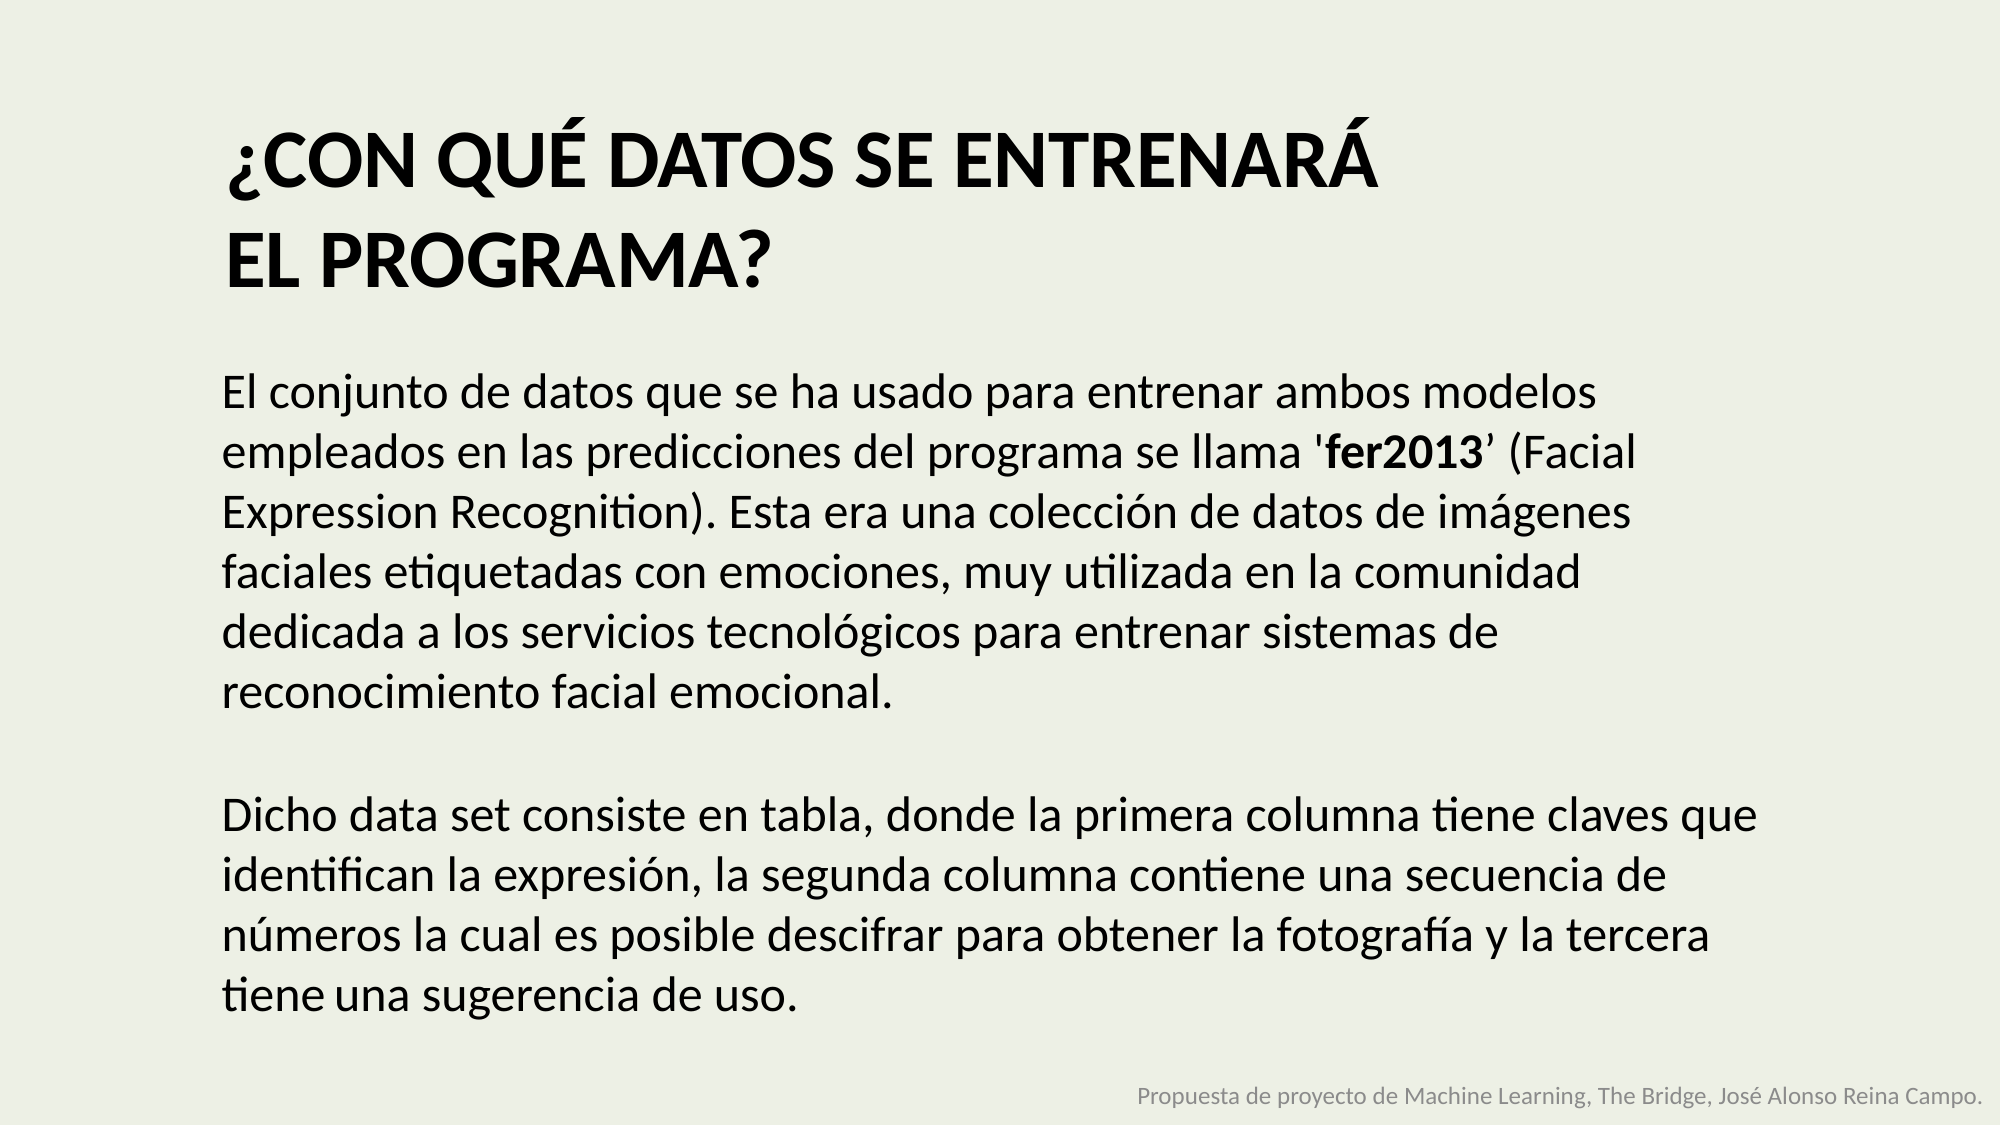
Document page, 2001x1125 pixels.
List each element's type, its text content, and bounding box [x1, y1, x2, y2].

text_box Dicho data set consiste en tabla, donde la primera columna tiene claves que identifican la expresión, la segunda columna contiene una secuencia de números la cual es posible descifrar para obtener la fotografía y la tercera tiene una sugerencia de uso. [206, 773, 1793, 1029]
footer Propuesta de proyecto de Machine Learning, The Bridge, José Alonso Reina Campo. [1106, 1065, 2000, 1125]
text_box El conjunto de datos que se ha usado para entrenar ambos modelos empleados en las predicciones del programa se llama 'fer2013’ (Facial Expression Recognition). Esta era una colección de datos de imágenes faciales etiquetadas con emociones, muy utilizada en la comunidad dedicada a los servicios tecnológicos para entrenar sistemas de reconocimiento facial emocional. [206, 351, 1755, 726]
text_box ¿CON QUÉ DATOS SE ENTRENARÁ EL PROGRAMA? [210, 97, 1451, 312]
